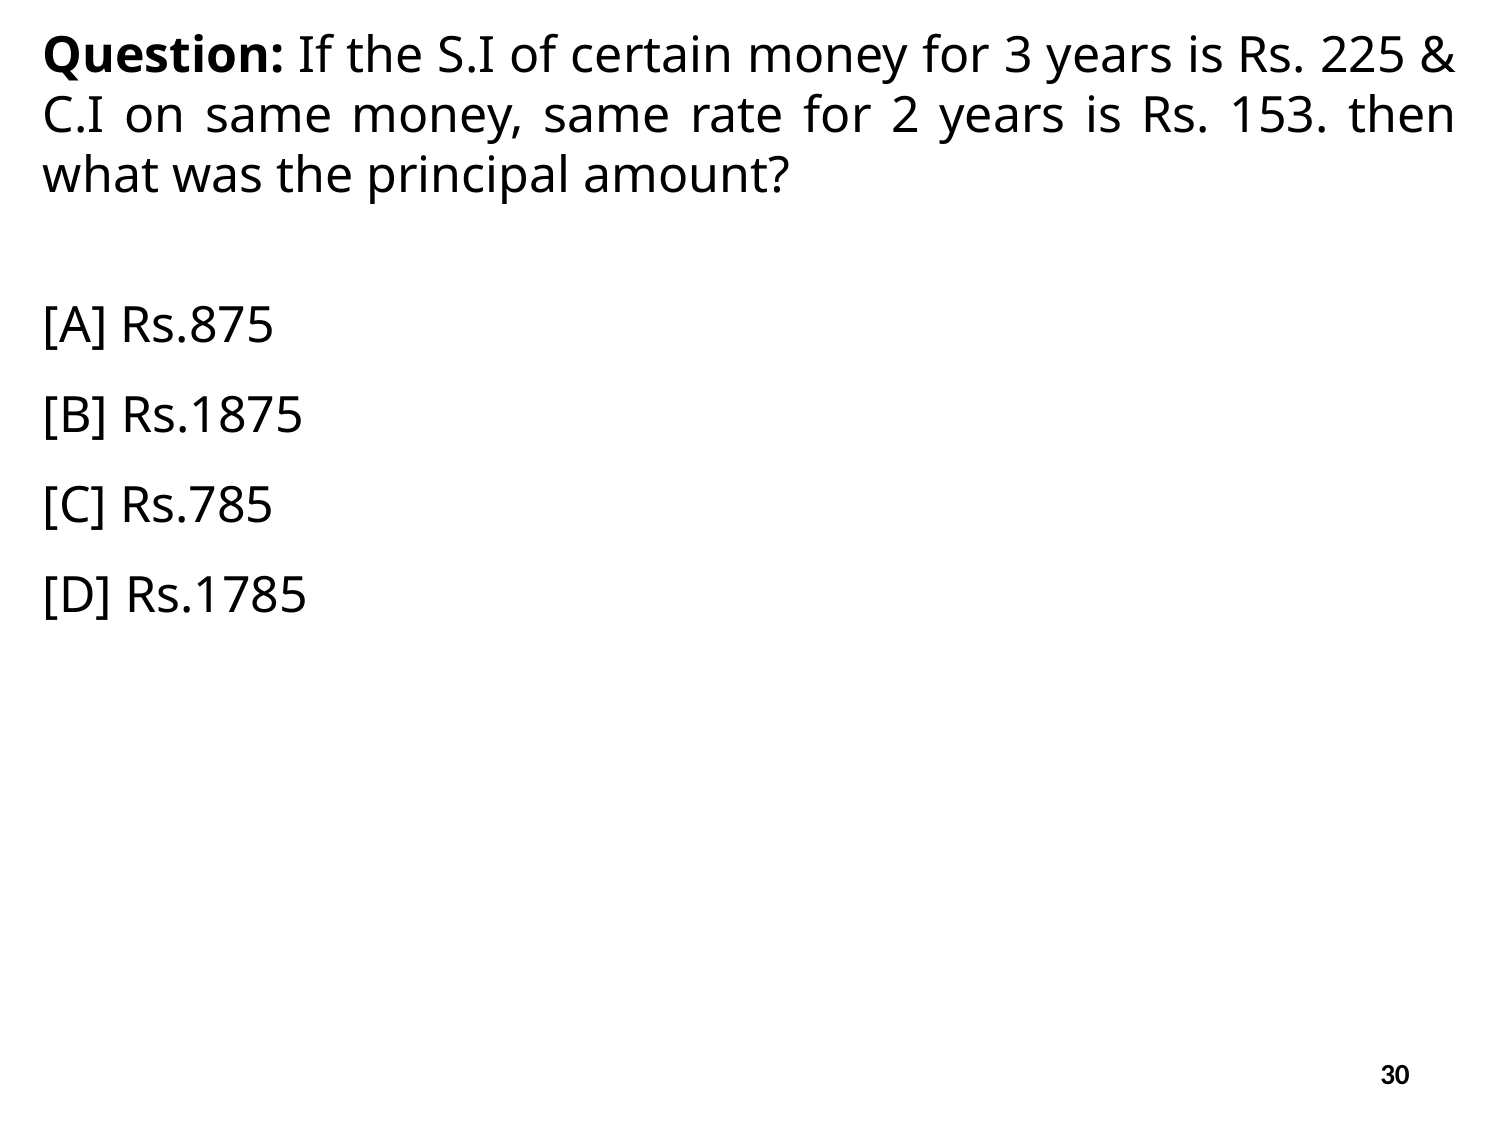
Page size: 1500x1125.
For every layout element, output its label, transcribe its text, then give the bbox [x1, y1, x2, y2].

slide_number 30 [1074, 1042, 1425, 1103]
text_box Question: If the S.I of certain money for 3 years is Rs. 225 & C.I on same money, same rate for 2 years is Rs. 153. then what was the principal amount? [A] Rs.875 [B] Rs.1875 [C] Rs.785 [D] Rs.1785 [28, 15, 1472, 631]
